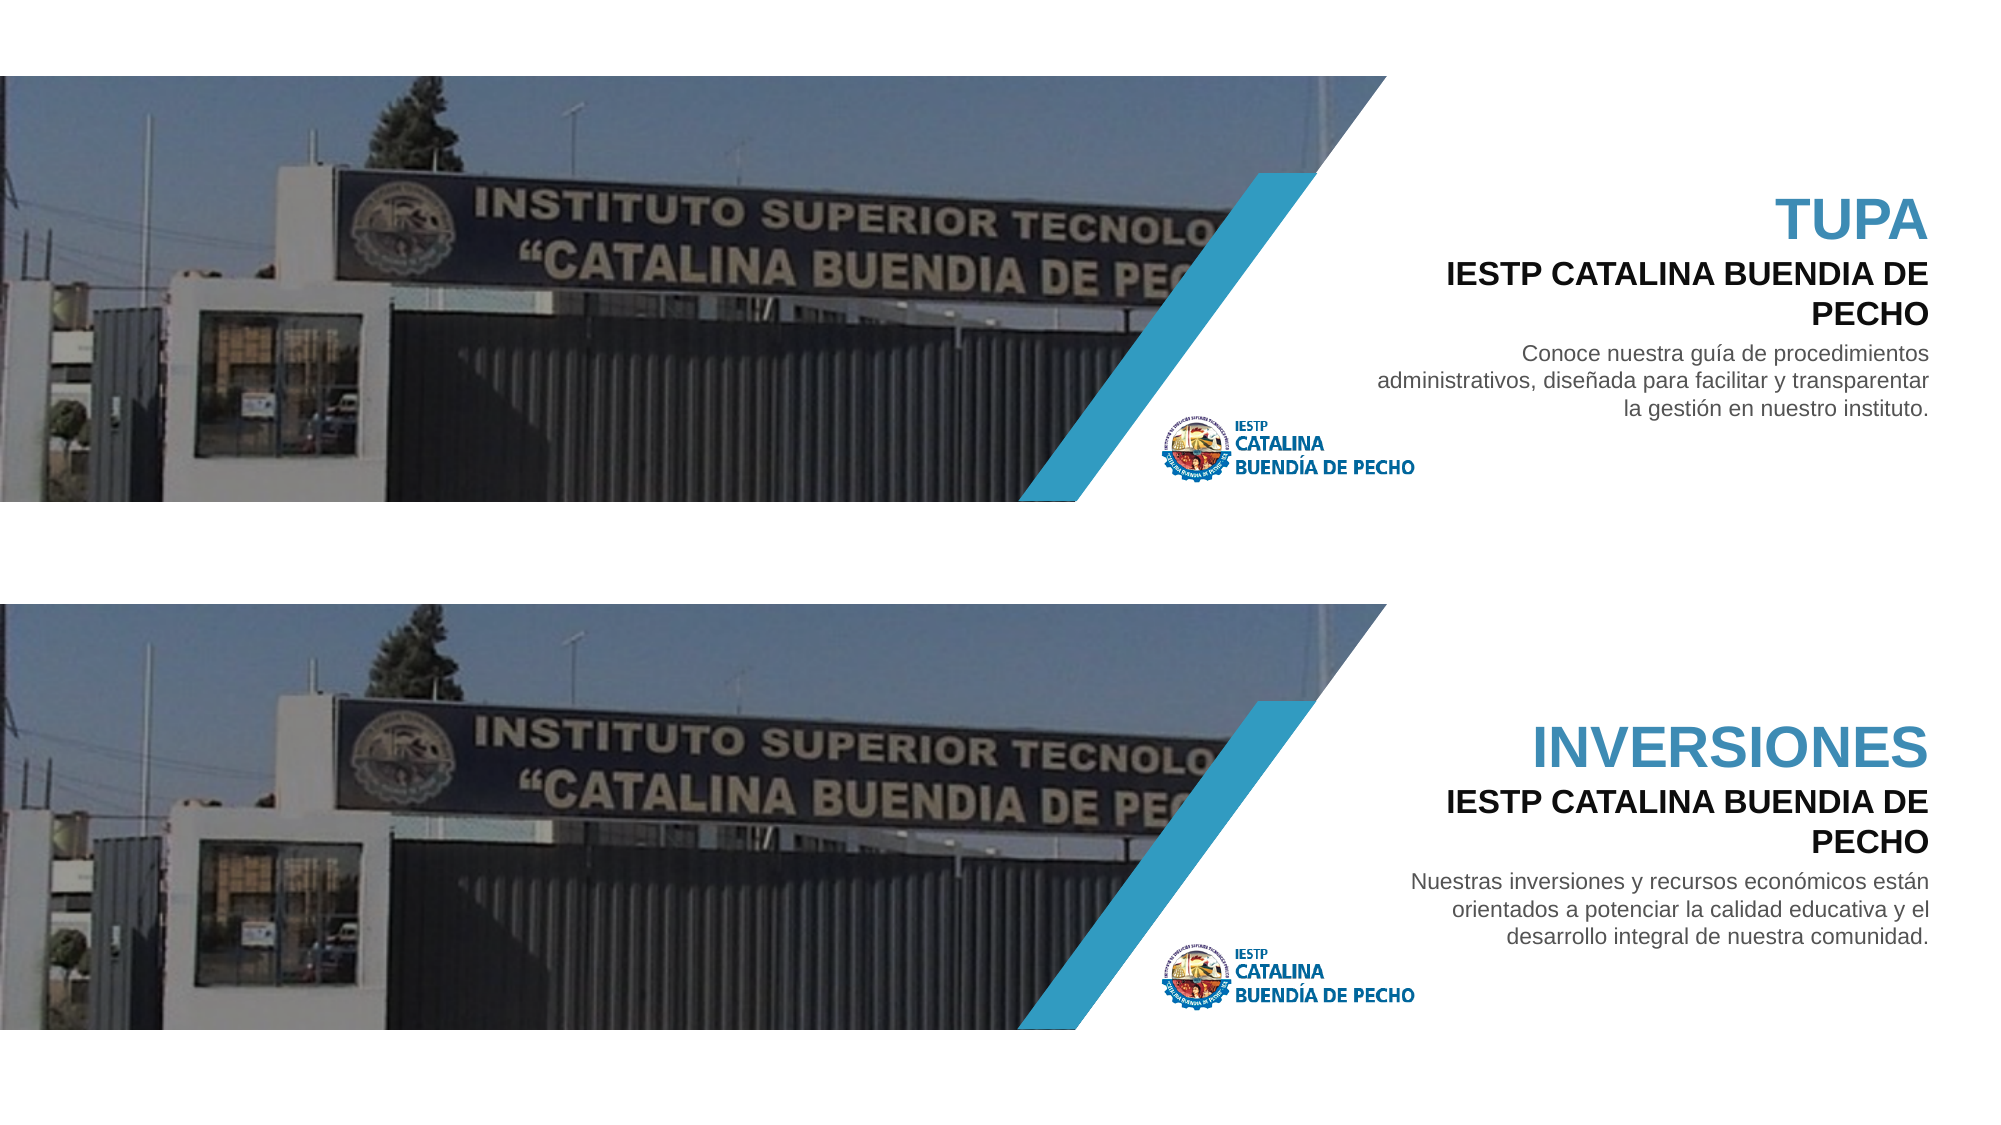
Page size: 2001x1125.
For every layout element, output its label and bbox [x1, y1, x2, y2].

text_box [0, 76, 2000, 502]
text_box [0, 604, 2000, 1030]
